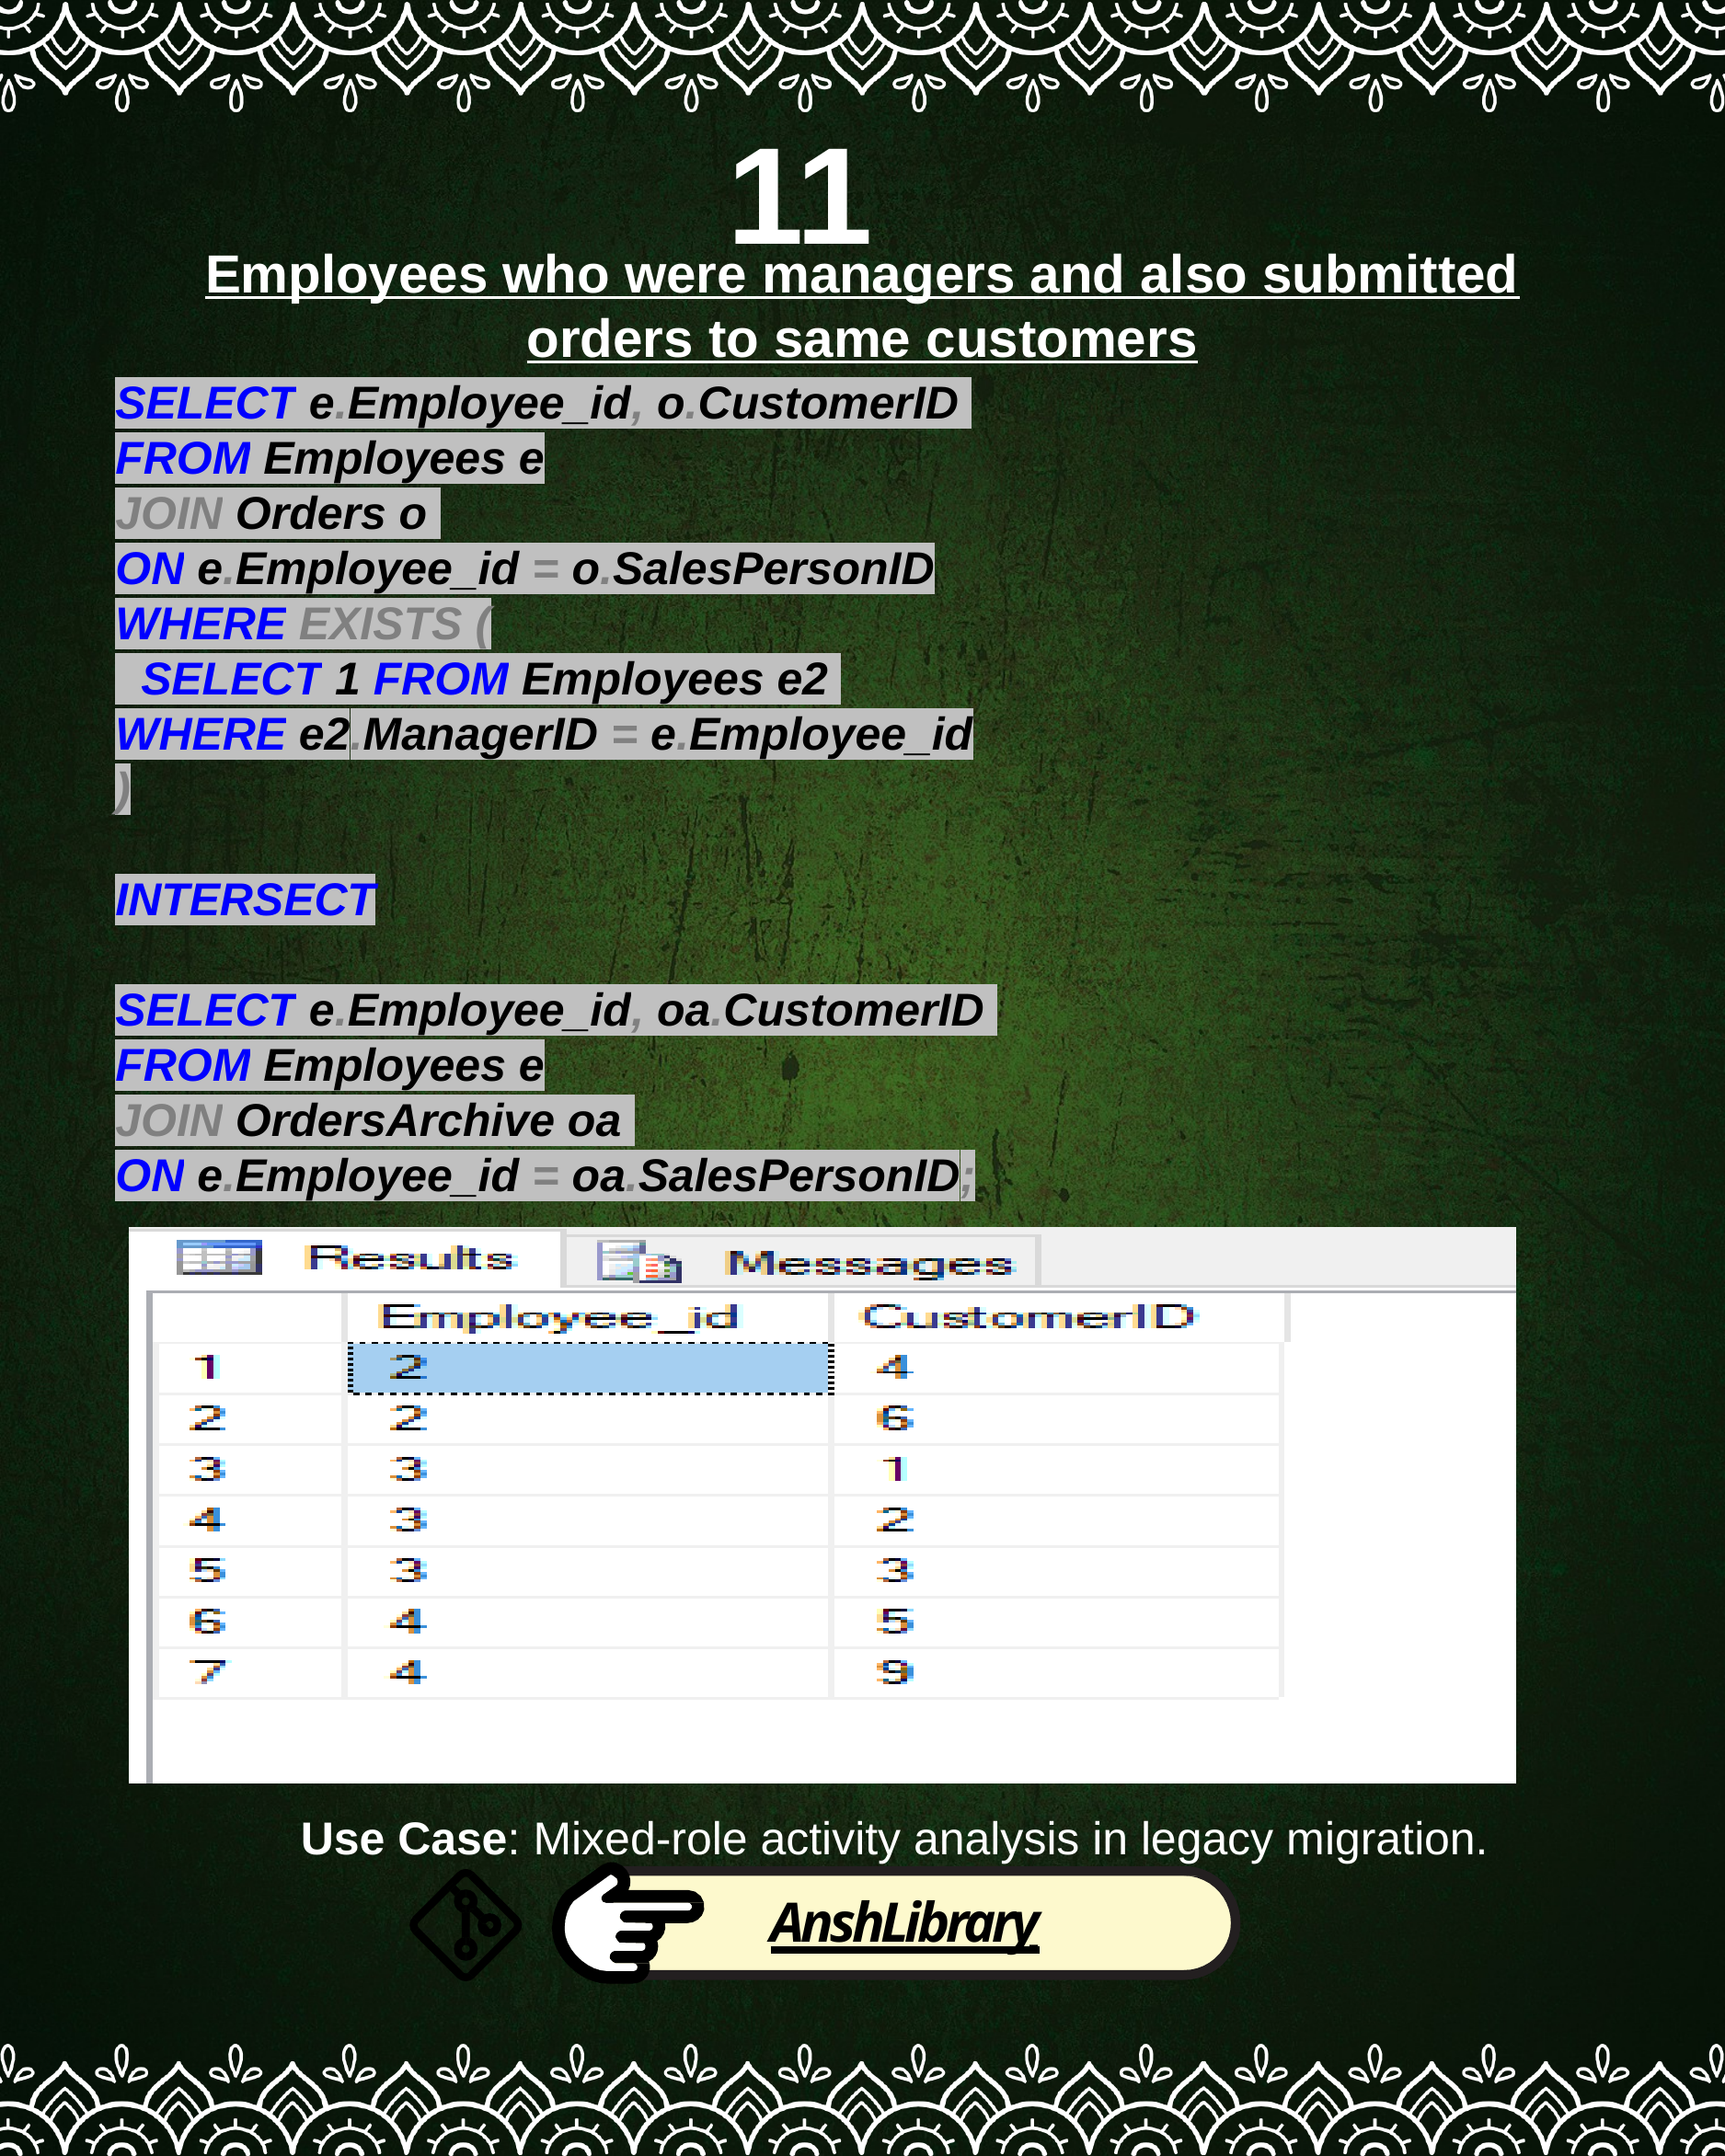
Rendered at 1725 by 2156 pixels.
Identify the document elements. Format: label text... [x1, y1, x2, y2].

text_box Employees who were managers and also submitted orders to same customers [129, 232, 1596, 375]
text_box [409, 1871, 523, 1982]
text_box Use Case: Mixed-role activity analysis in legacy migration. [201, 1801, 1589, 1871]
text_box 11 [714, 122, 904, 280]
text_box SELECT e.Employee_id, o.CustomerID FROM Employees e JOIN Orders o ON e.Employee_id = o.SalesPersonID WHERE EXISTS ( SELECT 1 FROM Employees e2 WHERE e2.ManagerID = e.Employee_id ) INTERSECT SELECT e.Employee_id, oa.CustomerID FROM Employees e JOIN OrdersArchive oa ON e.Employee_id = oa.SalesPersonID; [101, 365, 1517, 1263]
picture [0, 0, 1725, 2156]
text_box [551, 1862, 1241, 1984]
